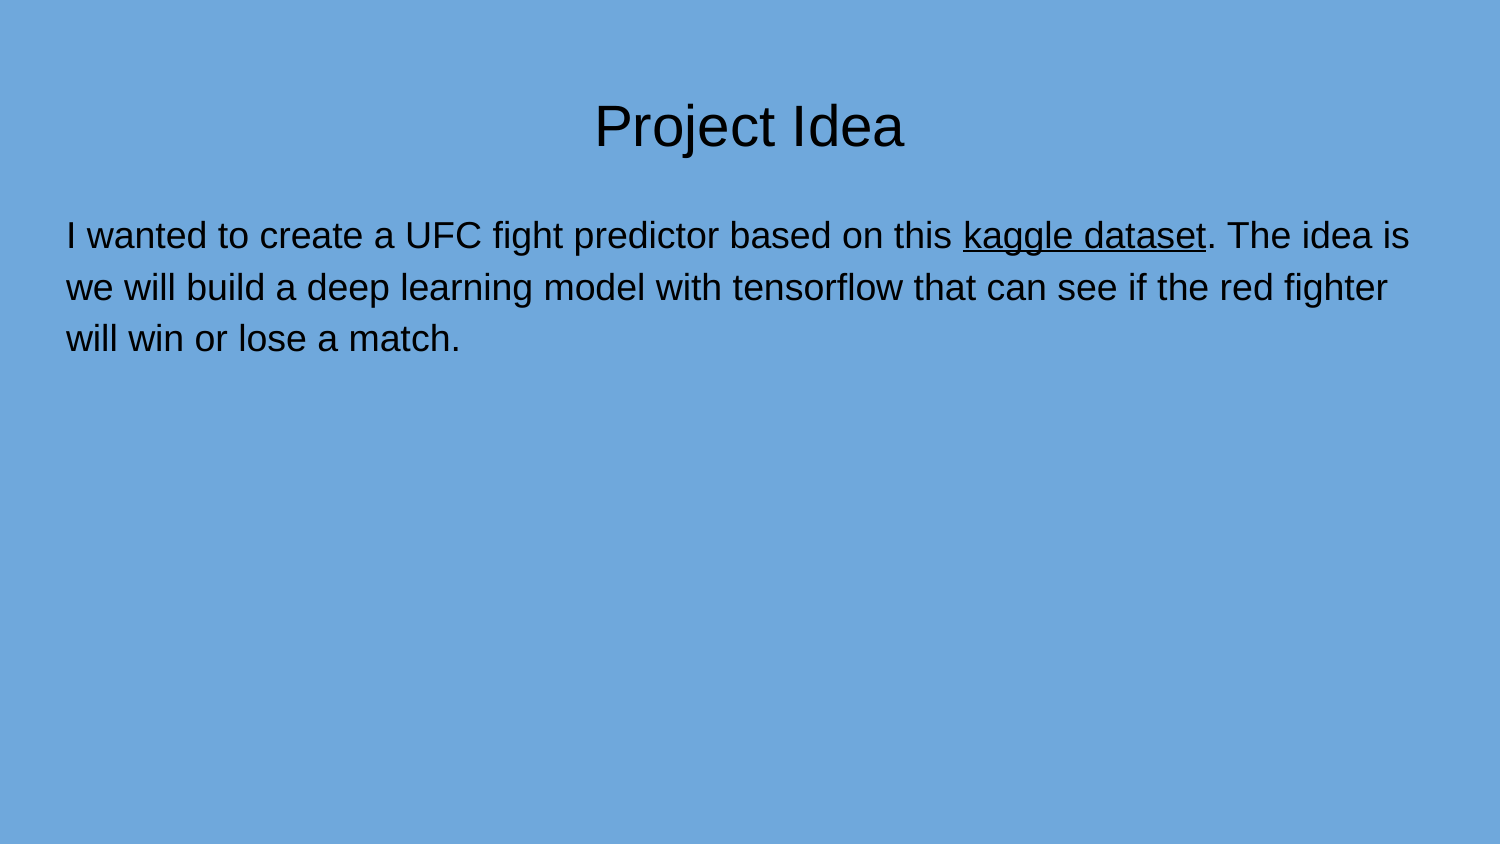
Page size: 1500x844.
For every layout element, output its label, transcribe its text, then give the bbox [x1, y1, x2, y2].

title Project Idea [51, 72, 1449, 167]
list I wanted to create a UFC fight predictor based on this kaggle dataset. The idea is we will build a deep learning model with tensorflow that can see if the red fighter will win or lose a match. [51, 189, 1449, 750]
